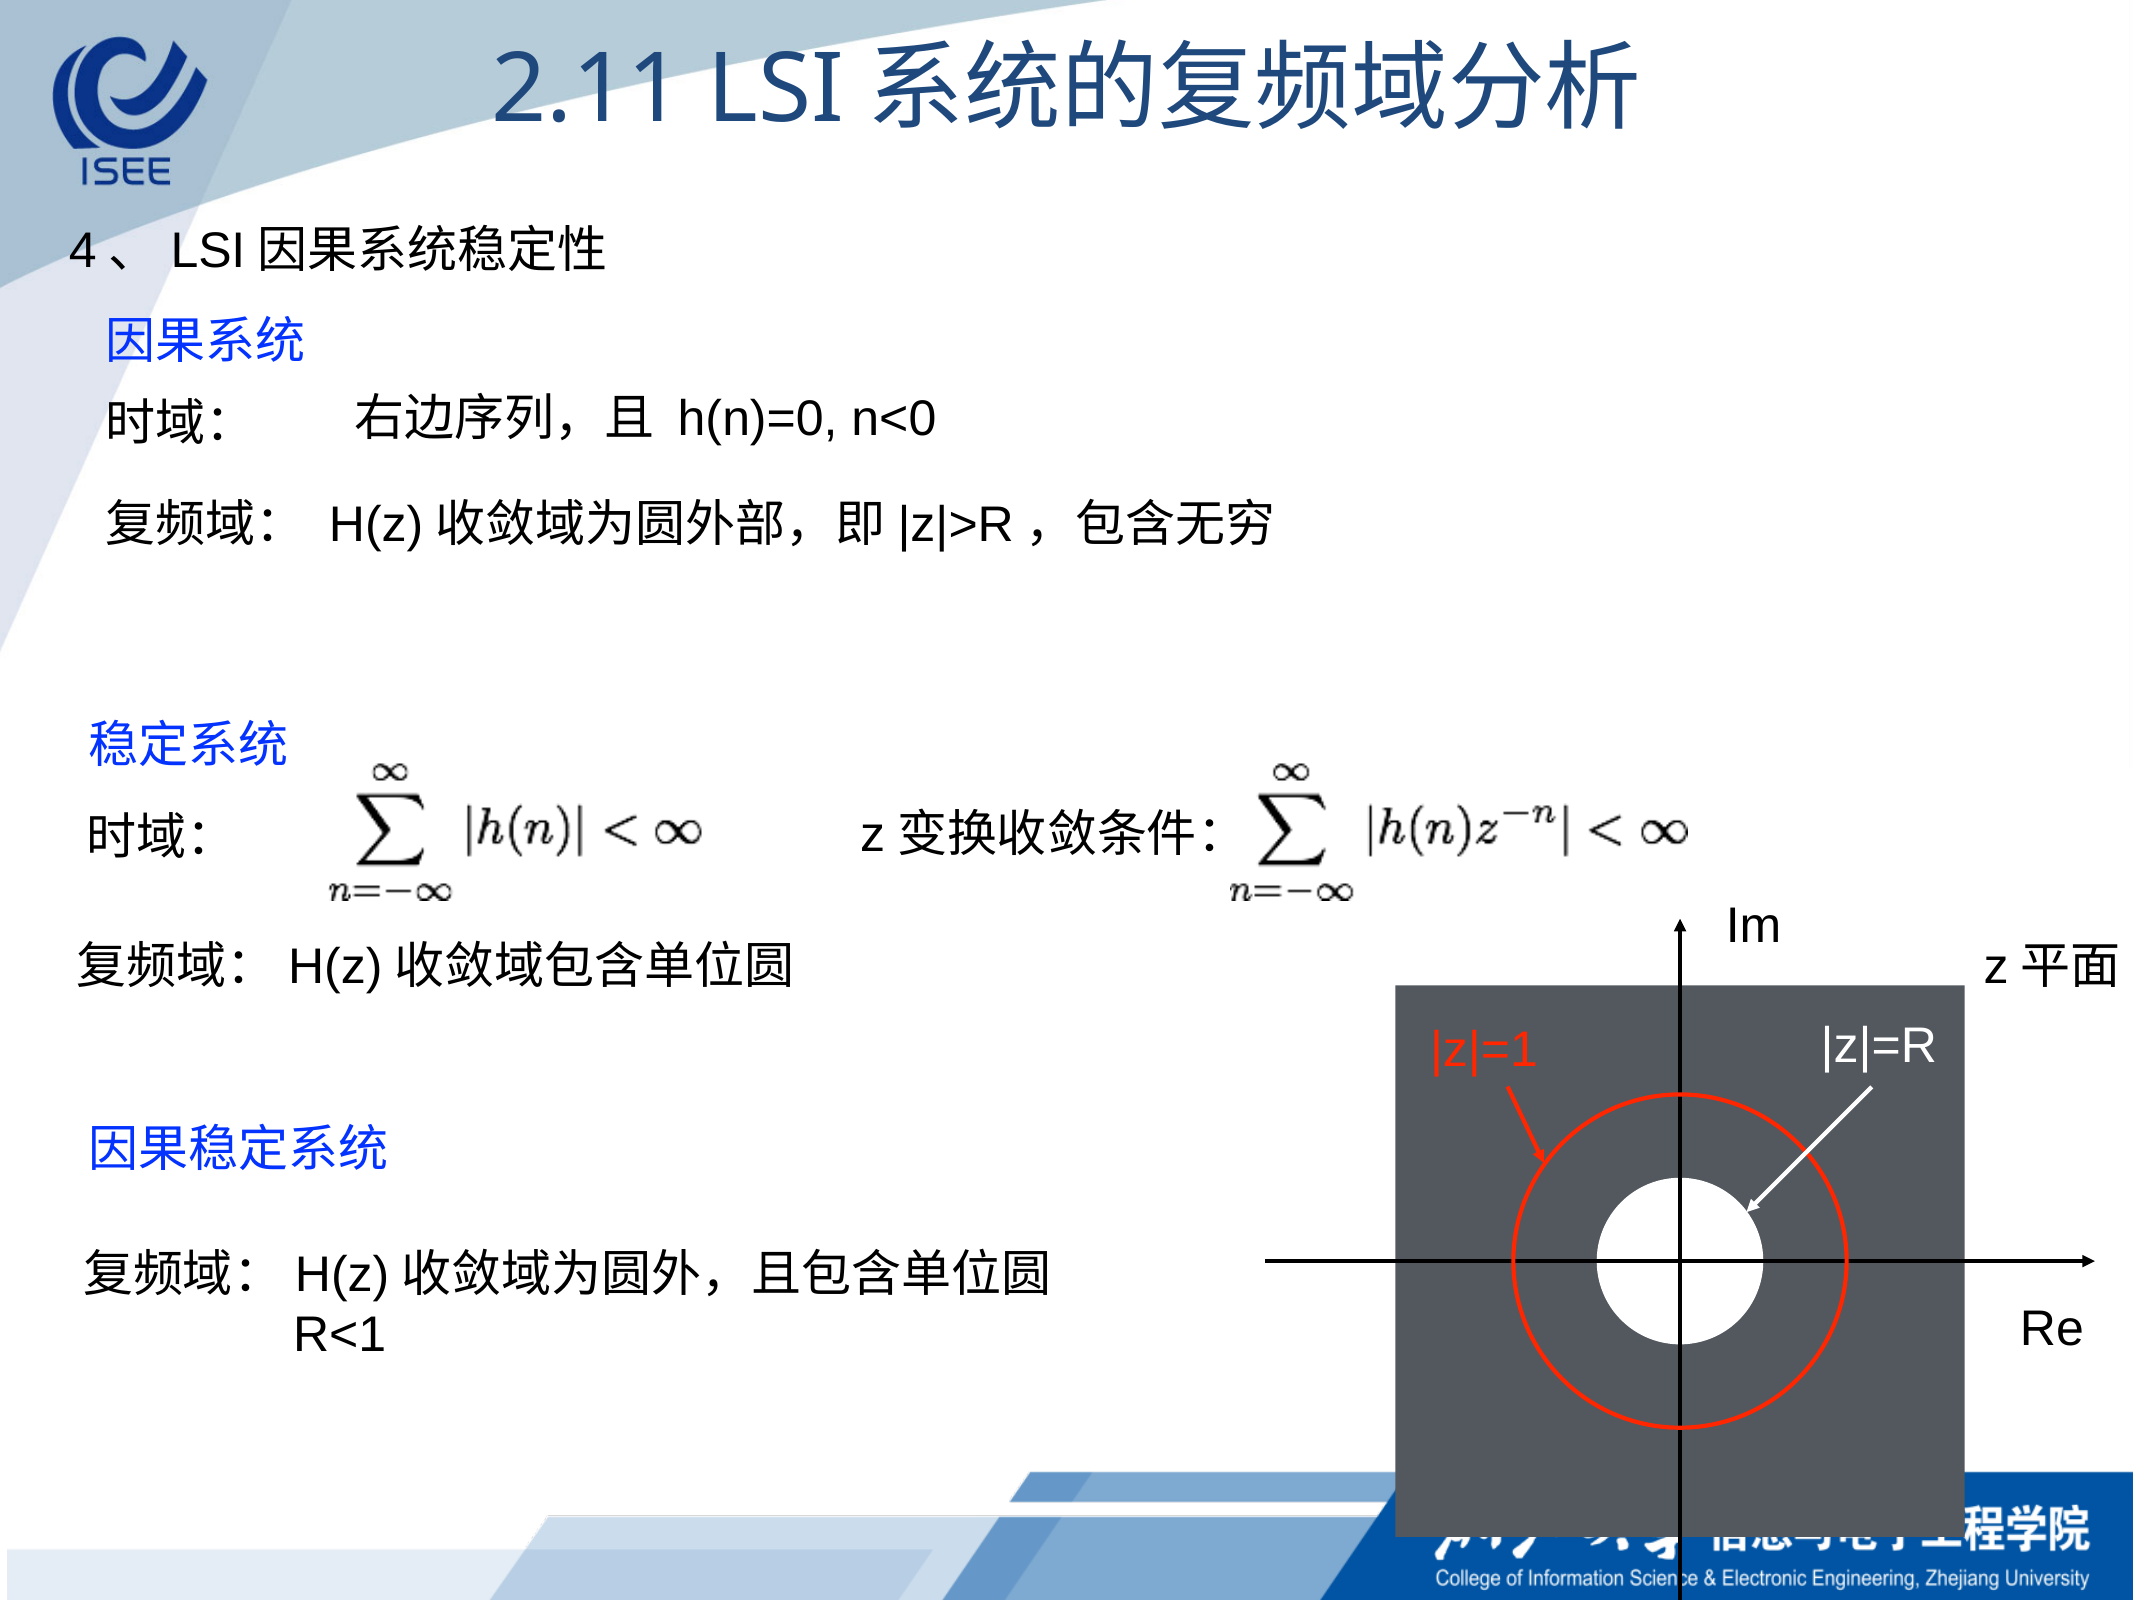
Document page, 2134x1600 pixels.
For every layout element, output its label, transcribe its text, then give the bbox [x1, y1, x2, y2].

text_box 因果稳定系统 [79, 1108, 397, 1185]
text_box z变换收敛条件： [851, 792, 1225, 870]
text_box 因果系统 [96, 300, 314, 378]
text_box 4、LSI因果系统稳定性 [60, 209, 616, 286]
picture [7, 1471, 1264, 1600]
text_box 复频域：H(z)收敛域为圆外，且包含单位圆 R<1 [74, 1232, 1060, 1370]
picture [0, 0, 2133, 901]
text_box 复频域： [96, 483, 314, 561]
picture [2125, 1471, 2133, 1600]
title 2.11 LSI系统的复频域分析 [156, 6, 1978, 159]
text_box 时域： [96, 381, 264, 459]
text_box 时域： [78, 795, 246, 873]
text_box H(z)收敛域为圆外部，即|z|>R，包含无穷 [320, 483, 1285, 561]
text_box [1264, 883, 2125, 1600]
text_box 稳定系统 [79, 704, 297, 781]
text_box 复频域：H(z)收敛域包含单位圆 [67, 925, 803, 1002]
text_box 右边序列，且 h(n)=0, n<0 [346, 376, 945, 454]
